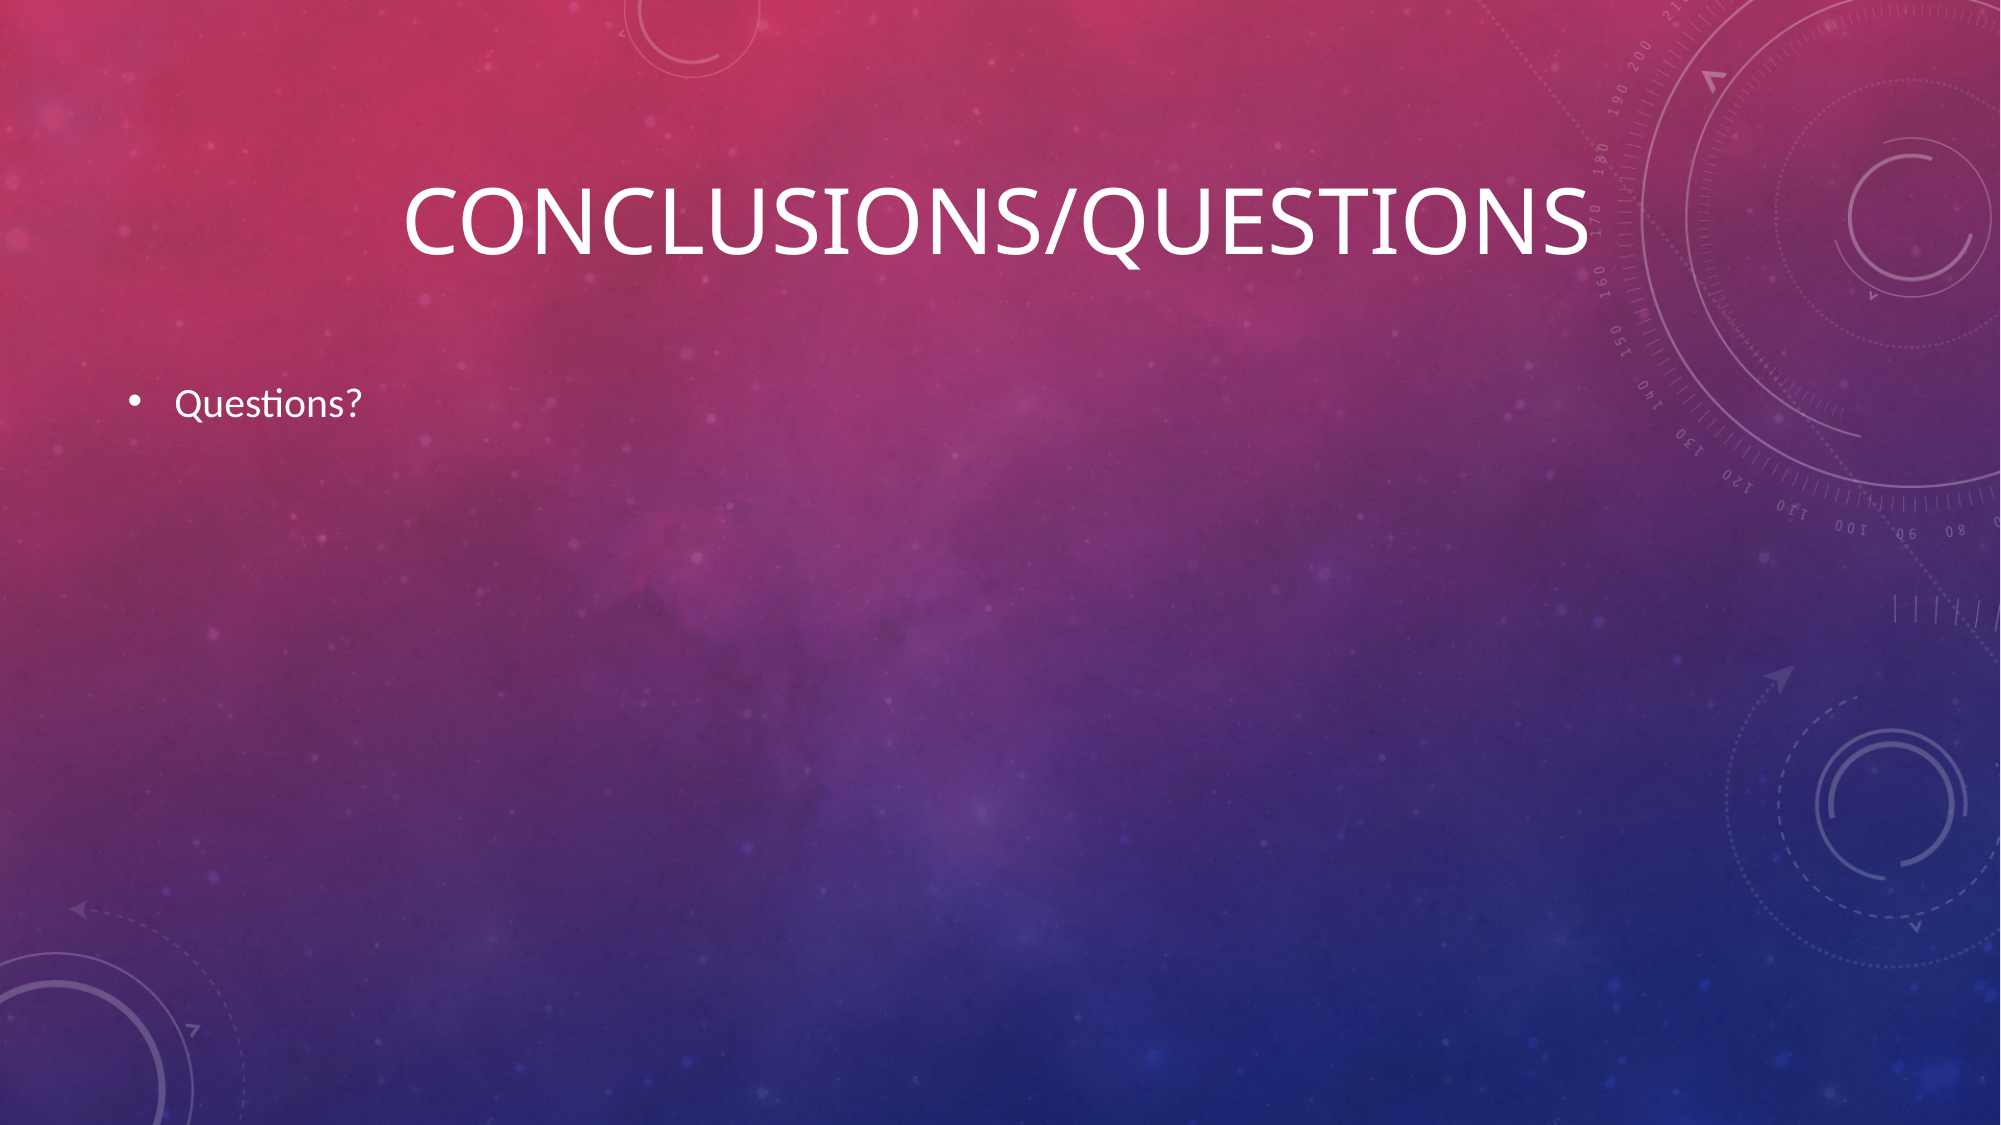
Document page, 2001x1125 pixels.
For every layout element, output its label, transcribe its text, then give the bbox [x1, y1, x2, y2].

picture [0, 0, 2001, 1125]
title Conclusions/questions [109, 87, 1885, 281]
list Questions? [112, 368, 1888, 950]
